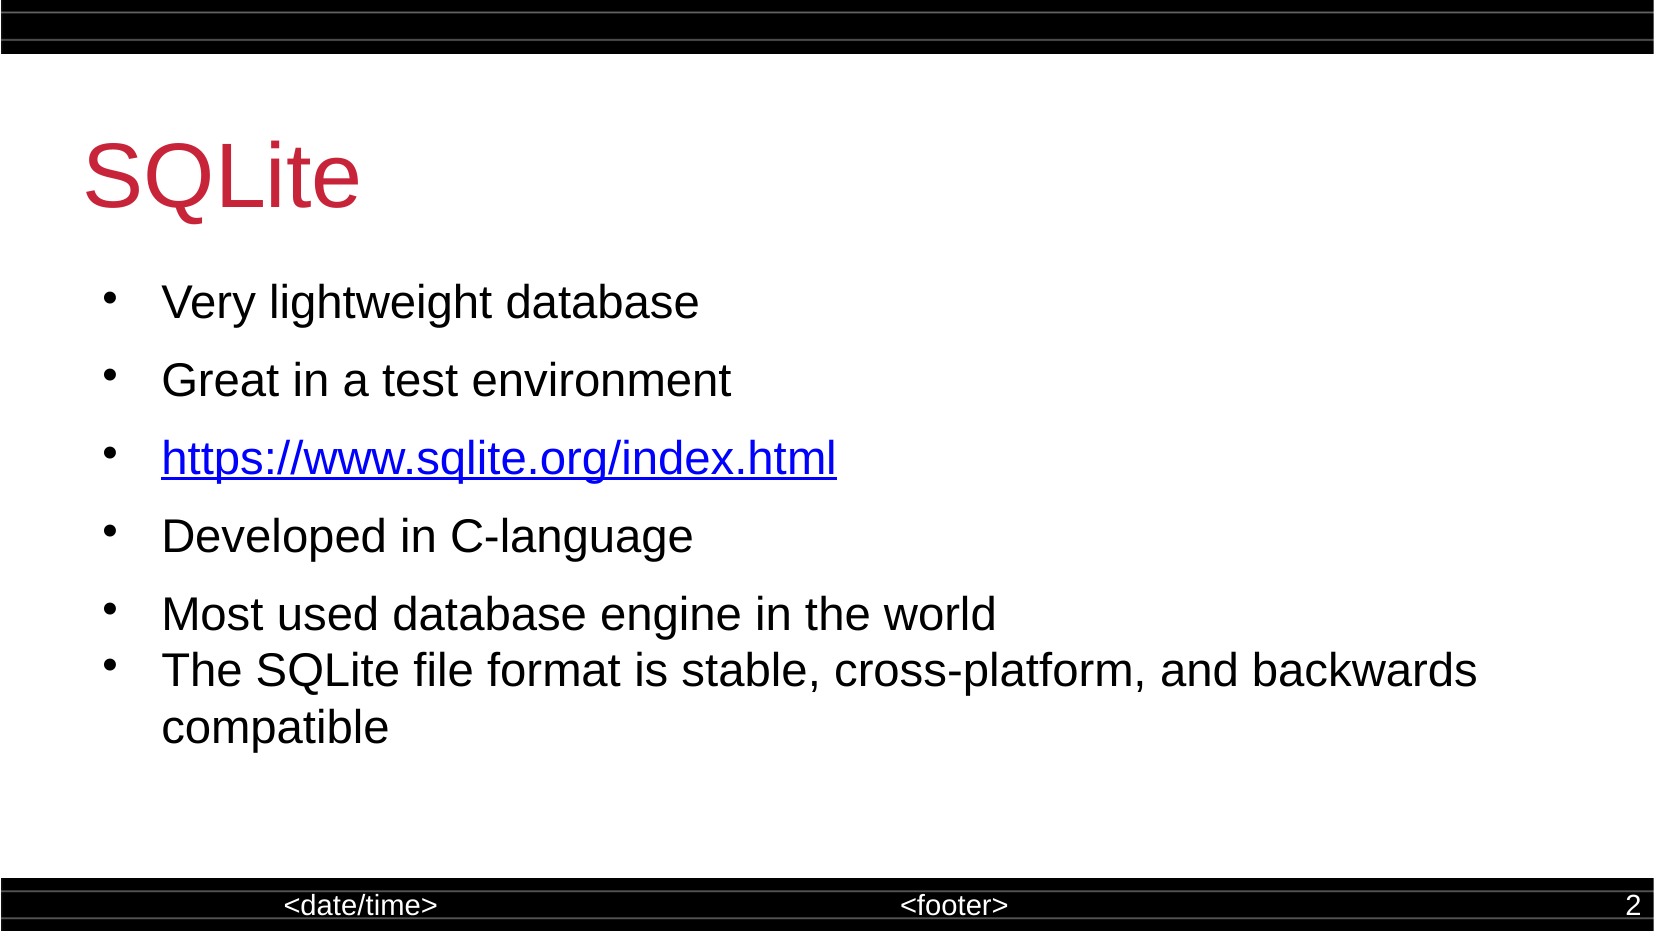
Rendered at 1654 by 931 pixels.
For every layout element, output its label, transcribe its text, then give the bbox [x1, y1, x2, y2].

text_box SQLite [82, 92, 1571, 248]
text_box Very lightweight database Great in a test environment https://www.sqlite.org/index.html Developed in C-language Most used database engine in the world The SQLite file format is stable, cross-platform, and backwards compatible [82, 271, 1571, 757]
picture [1, 878, 1654, 931]
picture [1, 0, 1654, 54]
